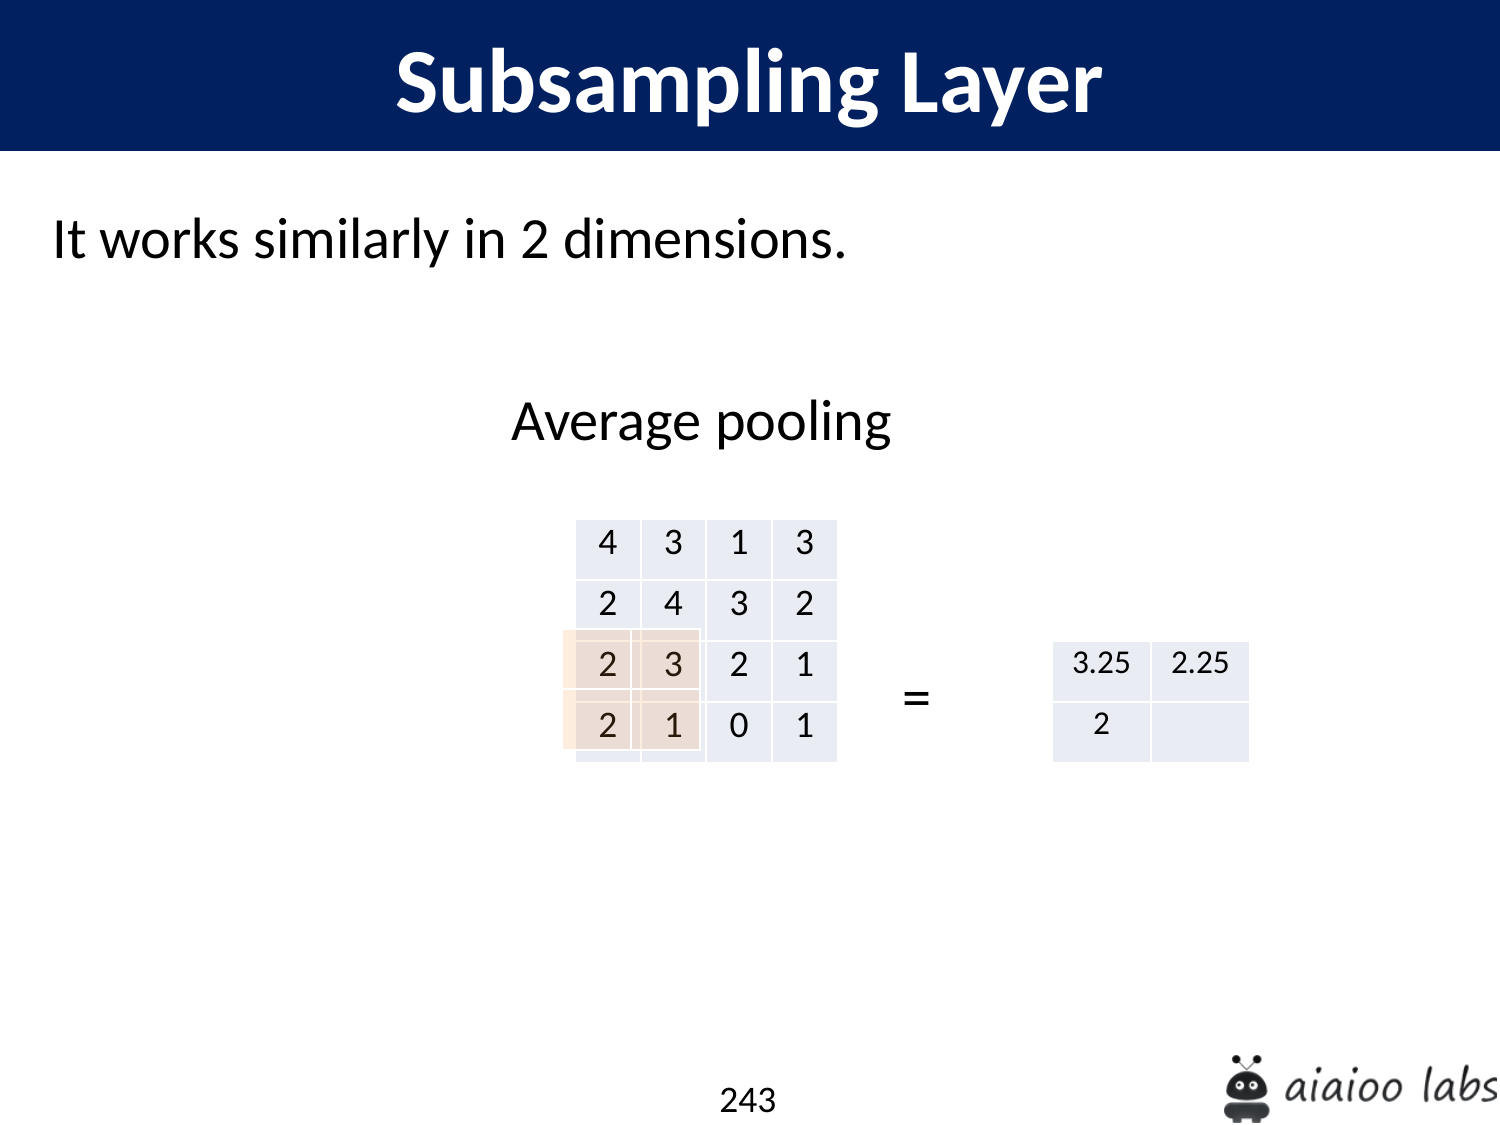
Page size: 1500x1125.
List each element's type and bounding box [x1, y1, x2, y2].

text_box [496, 375, 963, 460]
table_header [642, 520, 705, 579]
picture [1224, 1055, 1497, 1123]
table_header [1053, 642, 1150, 701]
table_cell [701, 642, 705, 701]
table_cell [642, 581, 705, 640]
text_box [887, 651, 1051, 737]
table_cell [773, 642, 837, 701]
table_cell [1053, 703, 1150, 762]
table_cell [632, 690, 699, 749]
table_header [632, 630, 699, 688]
table_cell [773, 703, 837, 762]
table_header [707, 520, 771, 579]
table_cell [773, 581, 837, 640]
table_header [563, 630, 630, 688]
text_box [37, 192, 1463, 278]
table_cell [707, 581, 771, 640]
table_header [576, 520, 640, 579]
table_header [773, 520, 837, 579]
table_cell [707, 703, 771, 762]
table_cell [1152, 703, 1249, 762]
table_cell [707, 642, 771, 701]
table_cell [642, 703, 705, 762]
table_cell [576, 581, 640, 628]
table_cell [576, 751, 640, 762]
text_box [0, 0, 1500, 151]
table_header [1152, 642, 1249, 701]
table_cell [563, 690, 630, 749]
